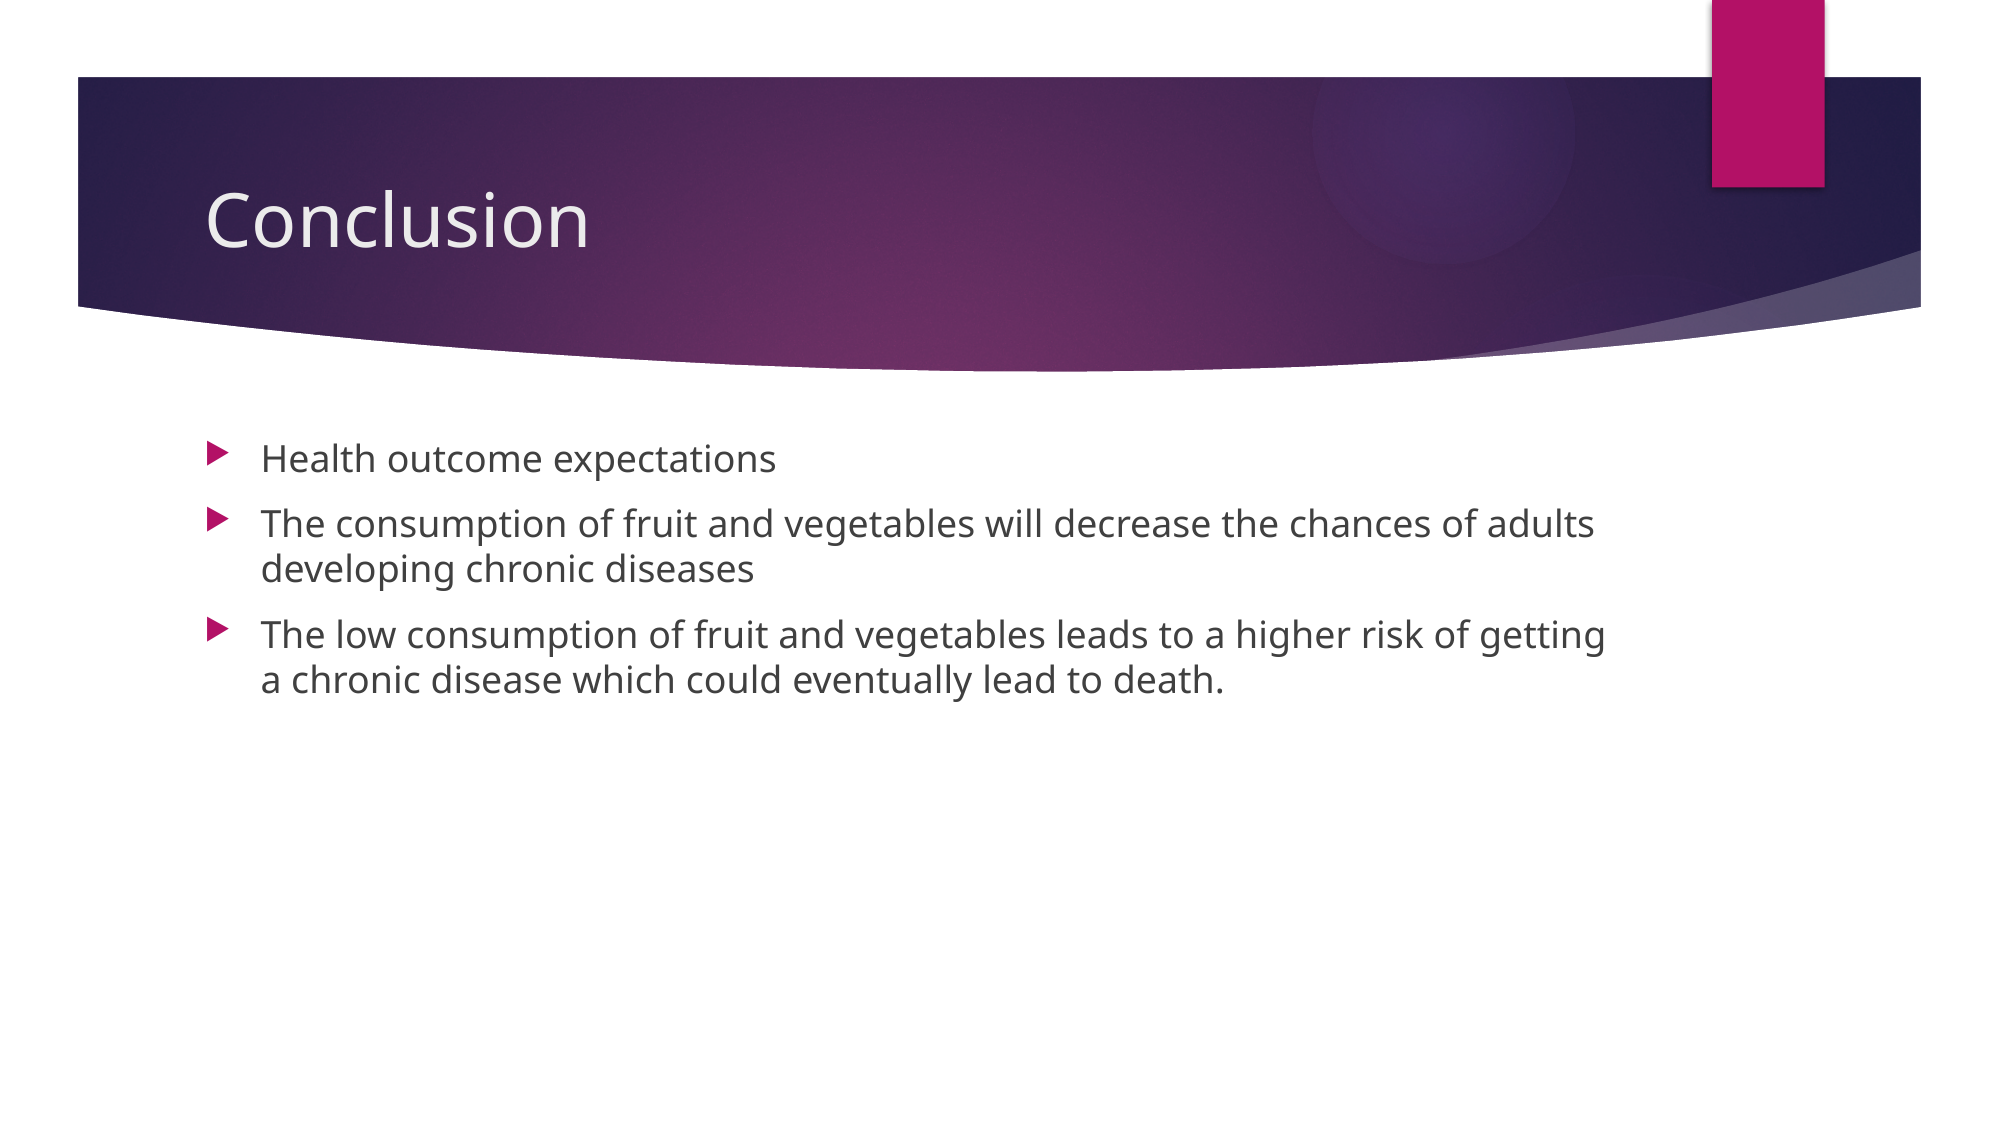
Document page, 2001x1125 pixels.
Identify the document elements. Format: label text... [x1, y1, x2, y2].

list Health outcome expectations The consumption of fruit and vegetables will decrease the chances of adults developing chronic diseases The low consumption of fruit and vegetables leads to a higher risk of getting a chronic disease which could eventually lead to death. [189, 427, 1638, 988]
title Conclusion [189, 159, 1627, 276]
